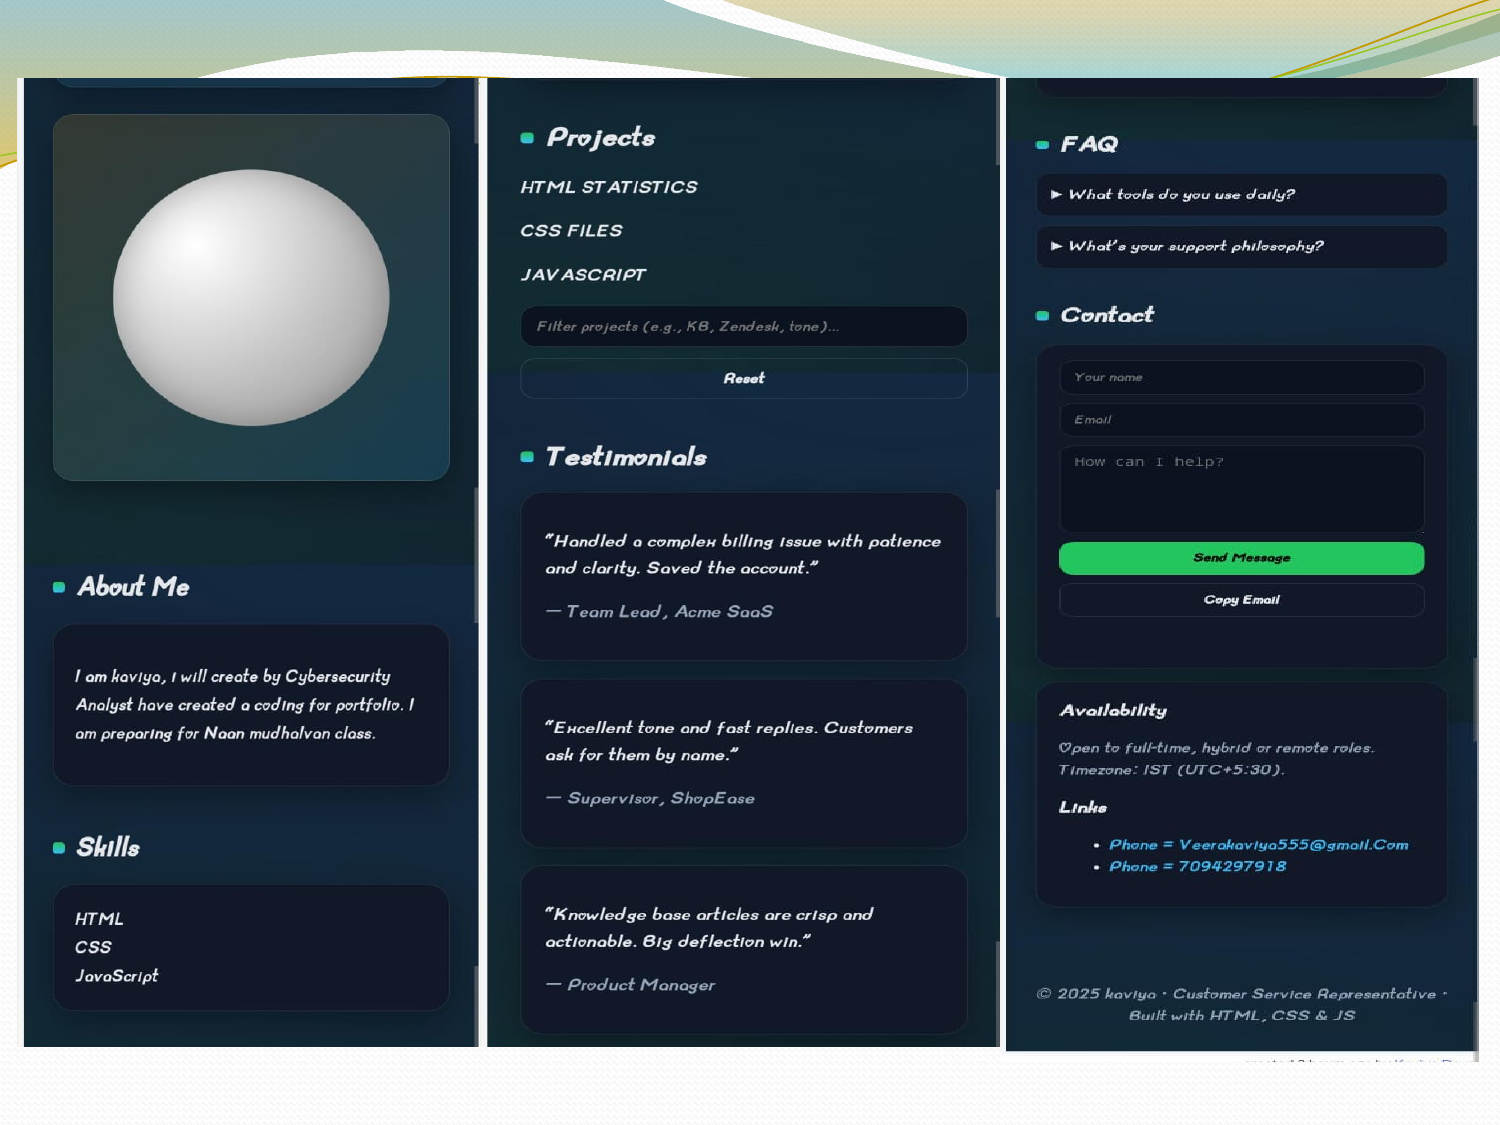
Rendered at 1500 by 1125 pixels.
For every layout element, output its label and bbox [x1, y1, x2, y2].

picture [480, 77, 1479, 1062]
picture [17, 77, 479, 1047]
